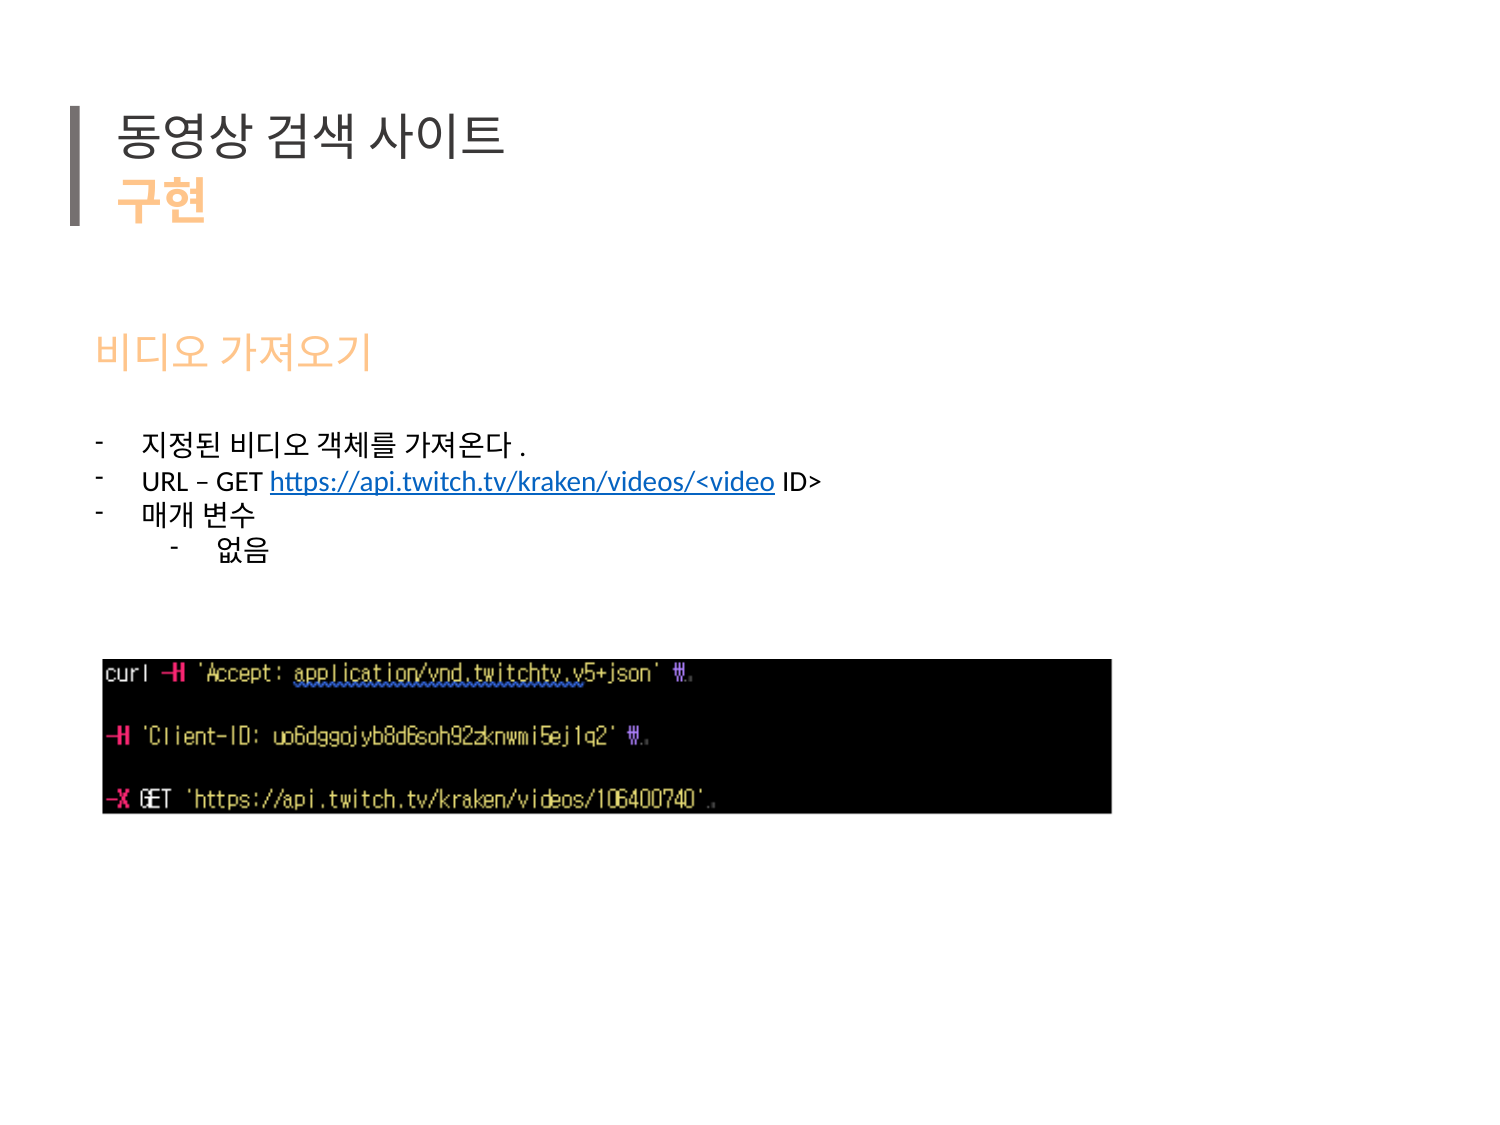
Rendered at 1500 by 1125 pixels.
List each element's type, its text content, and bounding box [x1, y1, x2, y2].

text_box [70, 105, 80, 226]
text_box 비디오 가져오기 지정된 비디오 객체를 가져온다. URL – GET https://api.twitch.tv/kraken/videos/<video ID> 매개 변수 없음 [79, 319, 1373, 578]
picture [101, 659, 1116, 818]
text_box 동영상 검색 사이트 [101, 79, 593, 200]
text_box 구현 [101, 161, 258, 238]
